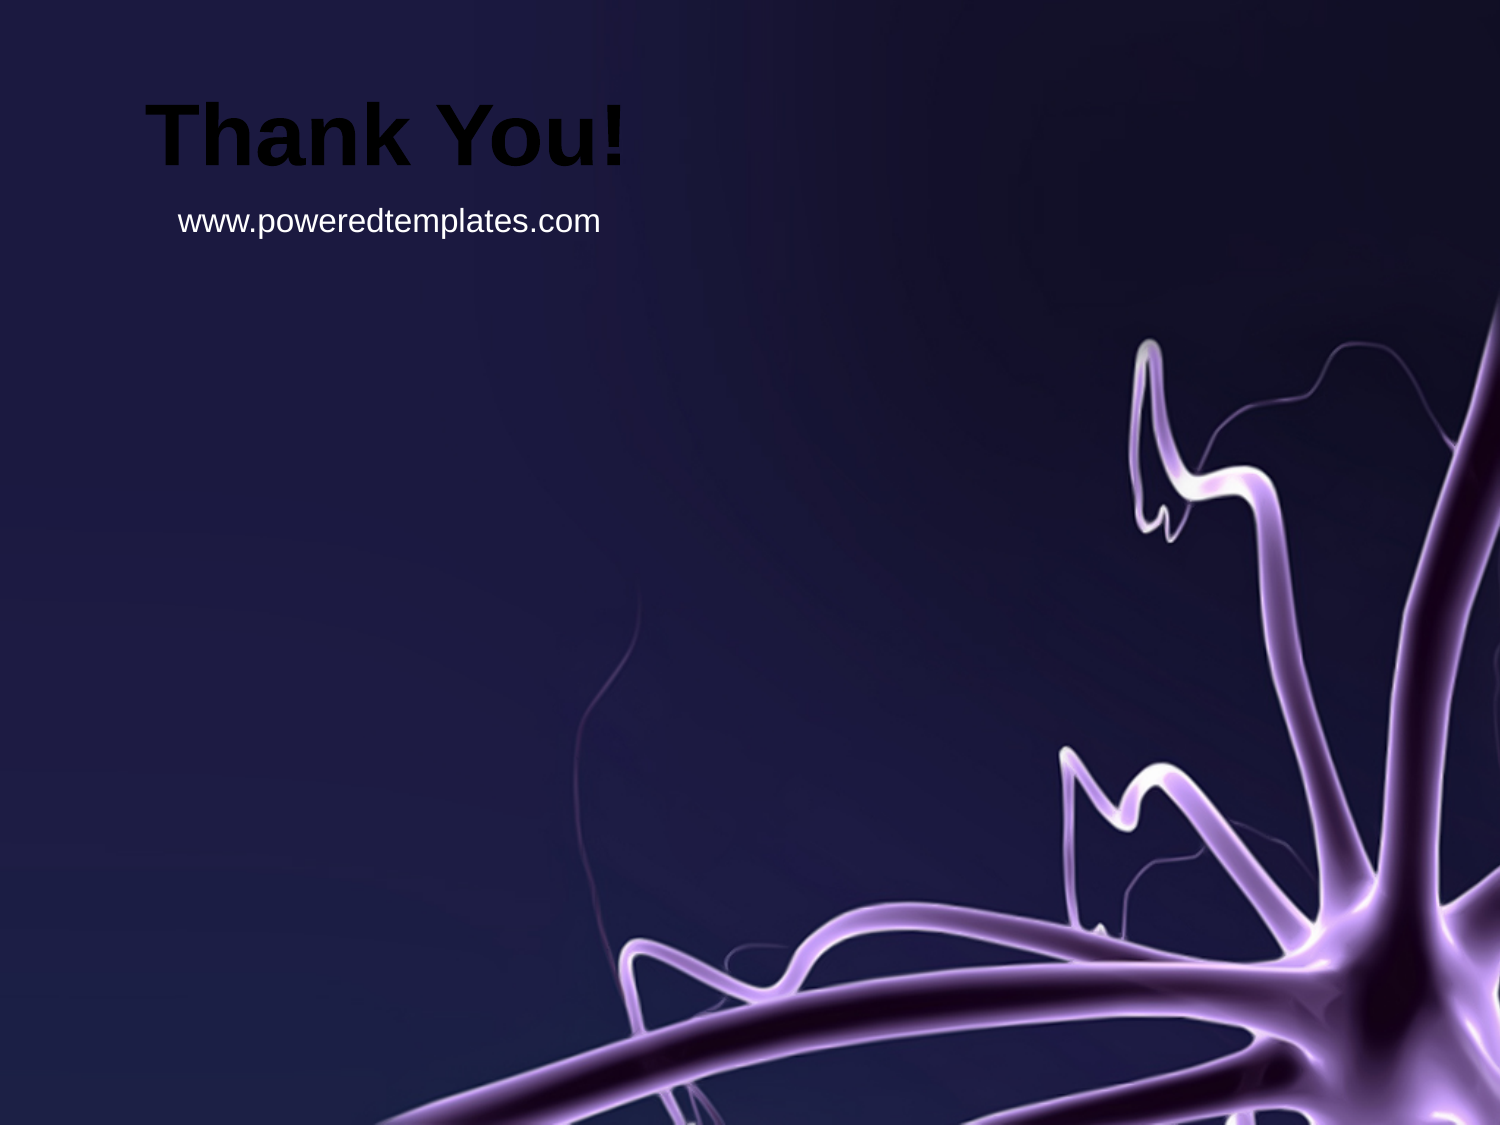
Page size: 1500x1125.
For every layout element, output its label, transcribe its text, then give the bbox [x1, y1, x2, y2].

picture [0, 0, 1500, 1125]
text_box www.poweredtemplates.com [135, 196, 644, 253]
